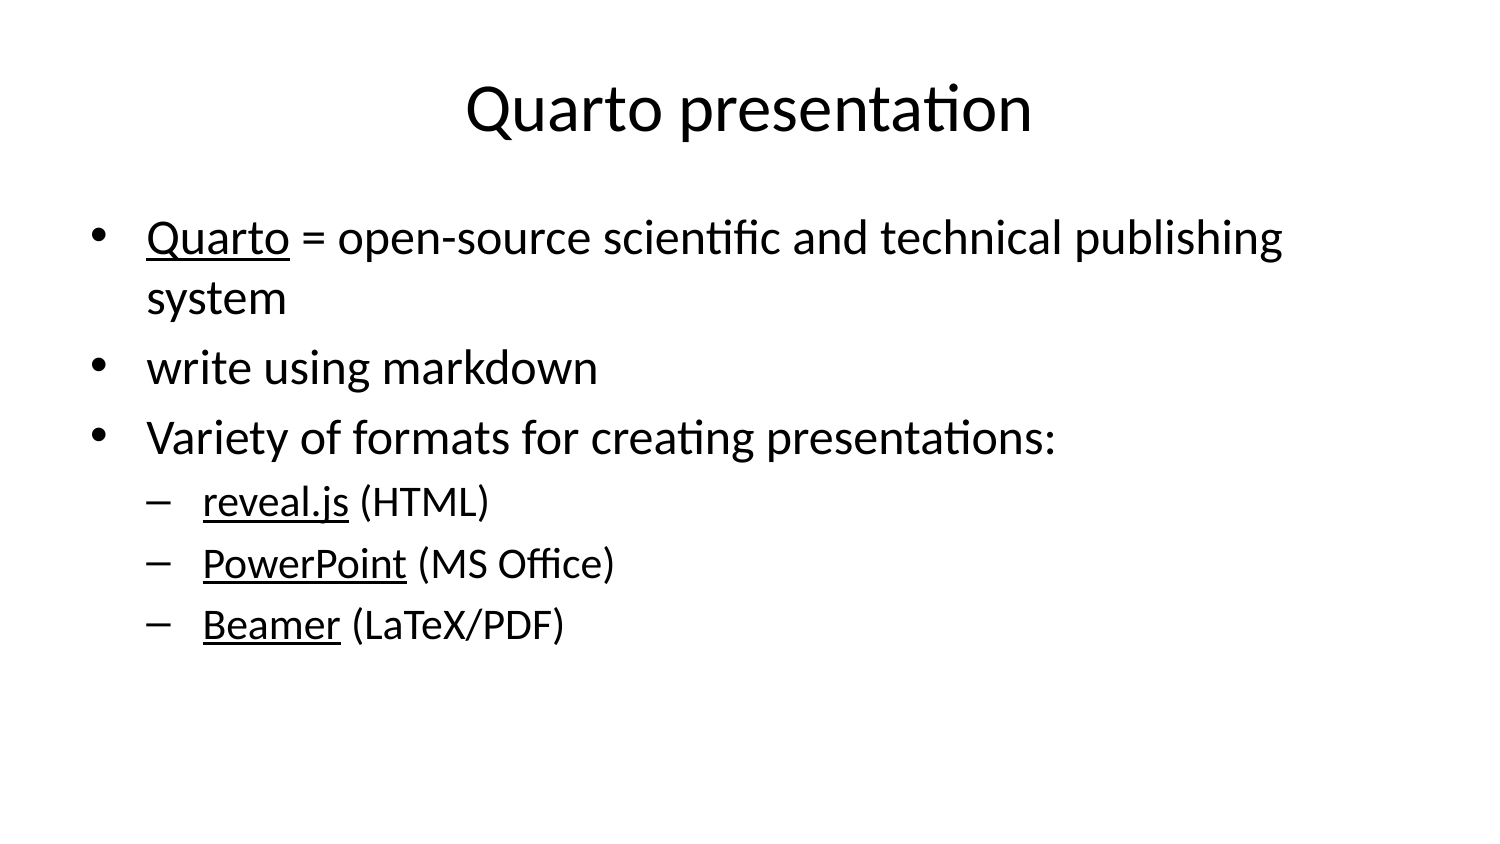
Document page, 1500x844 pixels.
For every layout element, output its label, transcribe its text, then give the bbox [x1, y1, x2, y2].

title Quarto presentation [75, 33, 1425, 175]
list Quarto = open-source scientific and technical publishing system write using markdown Variety of formats for creating presentations: reveal.js (HTML) PowerPoint (MS Office) Beamer (LaTeX/PDF) [75, 196, 1425, 754]
